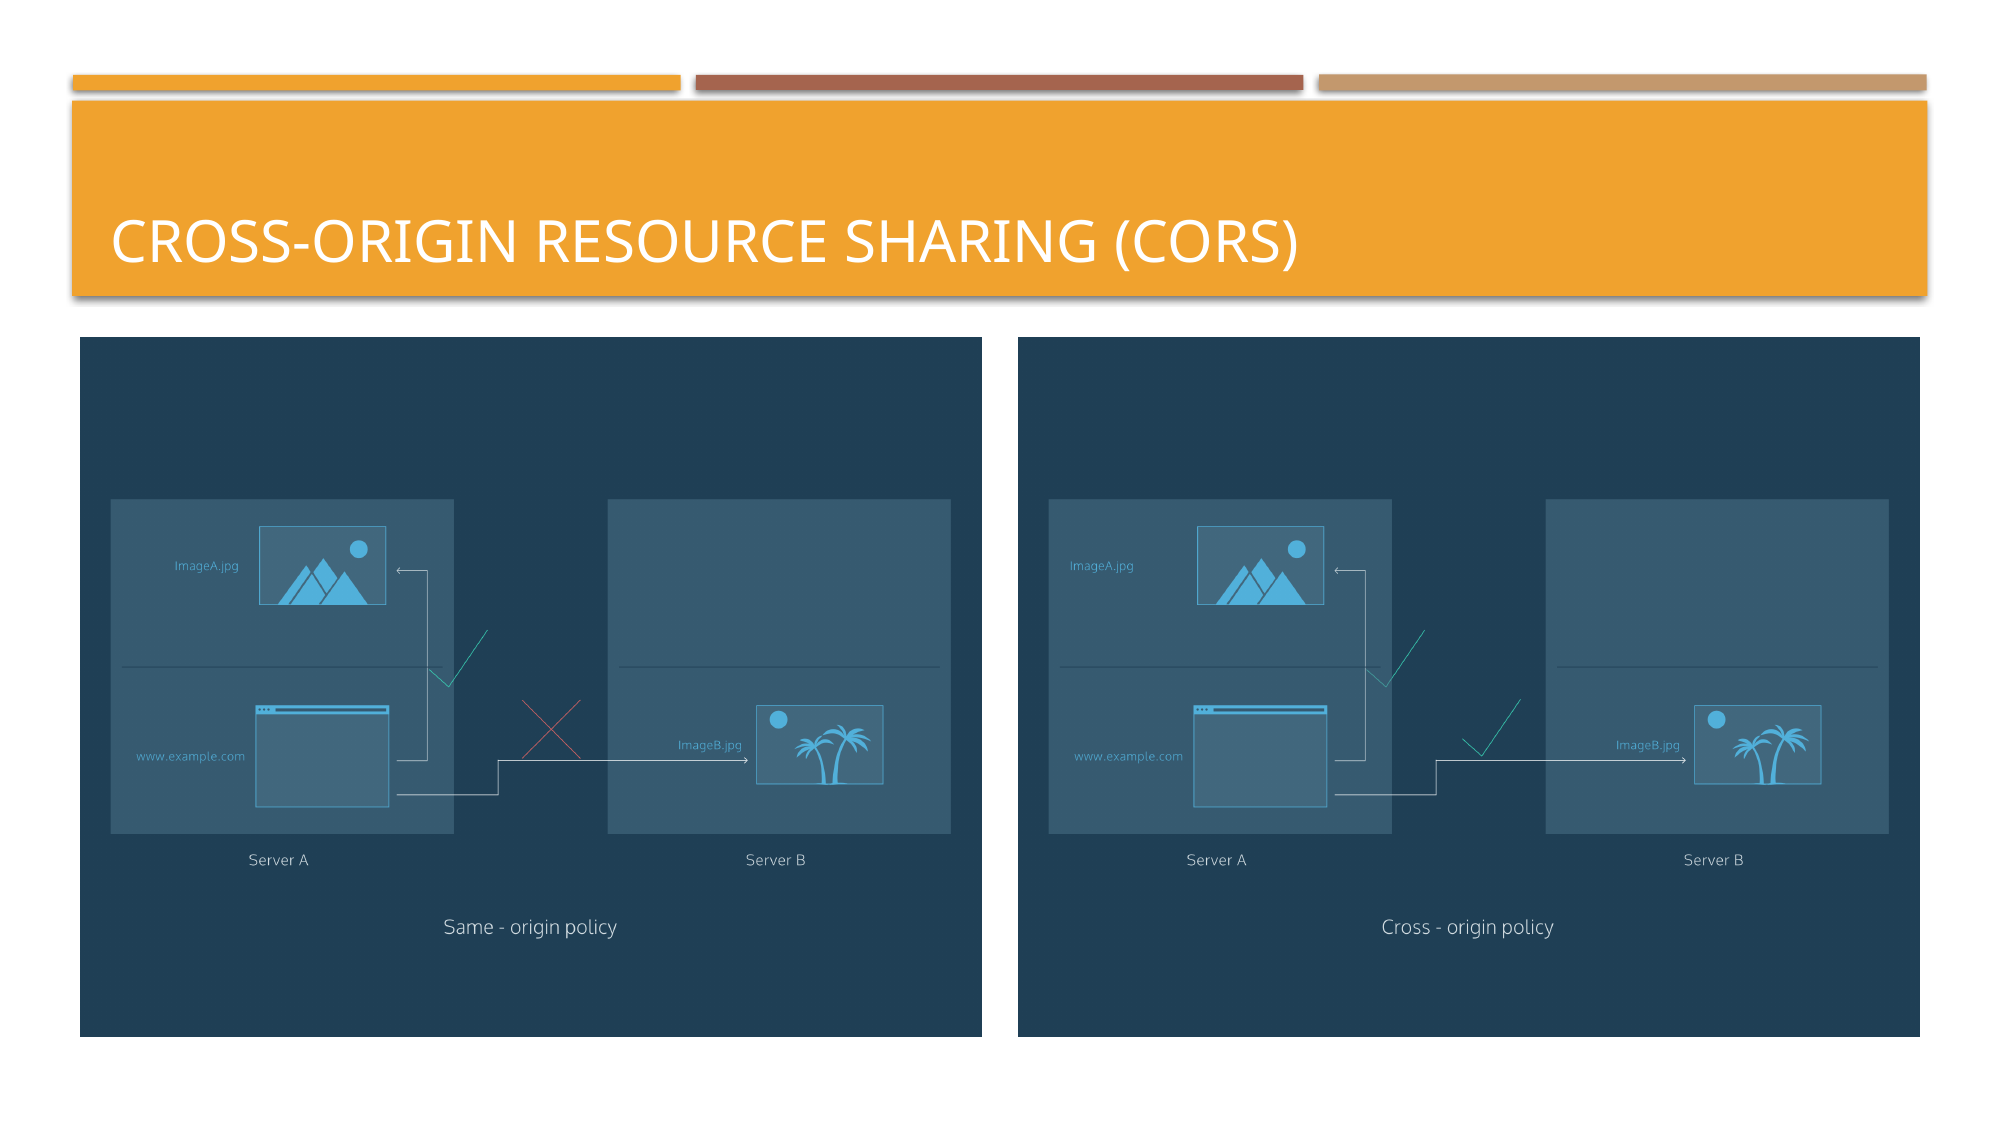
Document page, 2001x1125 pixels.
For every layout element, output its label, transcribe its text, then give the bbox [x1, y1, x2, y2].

picture [80, 337, 983, 1037]
title Cross-Origin Resource Sharing (CORS) [95, 115, 1905, 282]
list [1017, 337, 1920, 1037]
